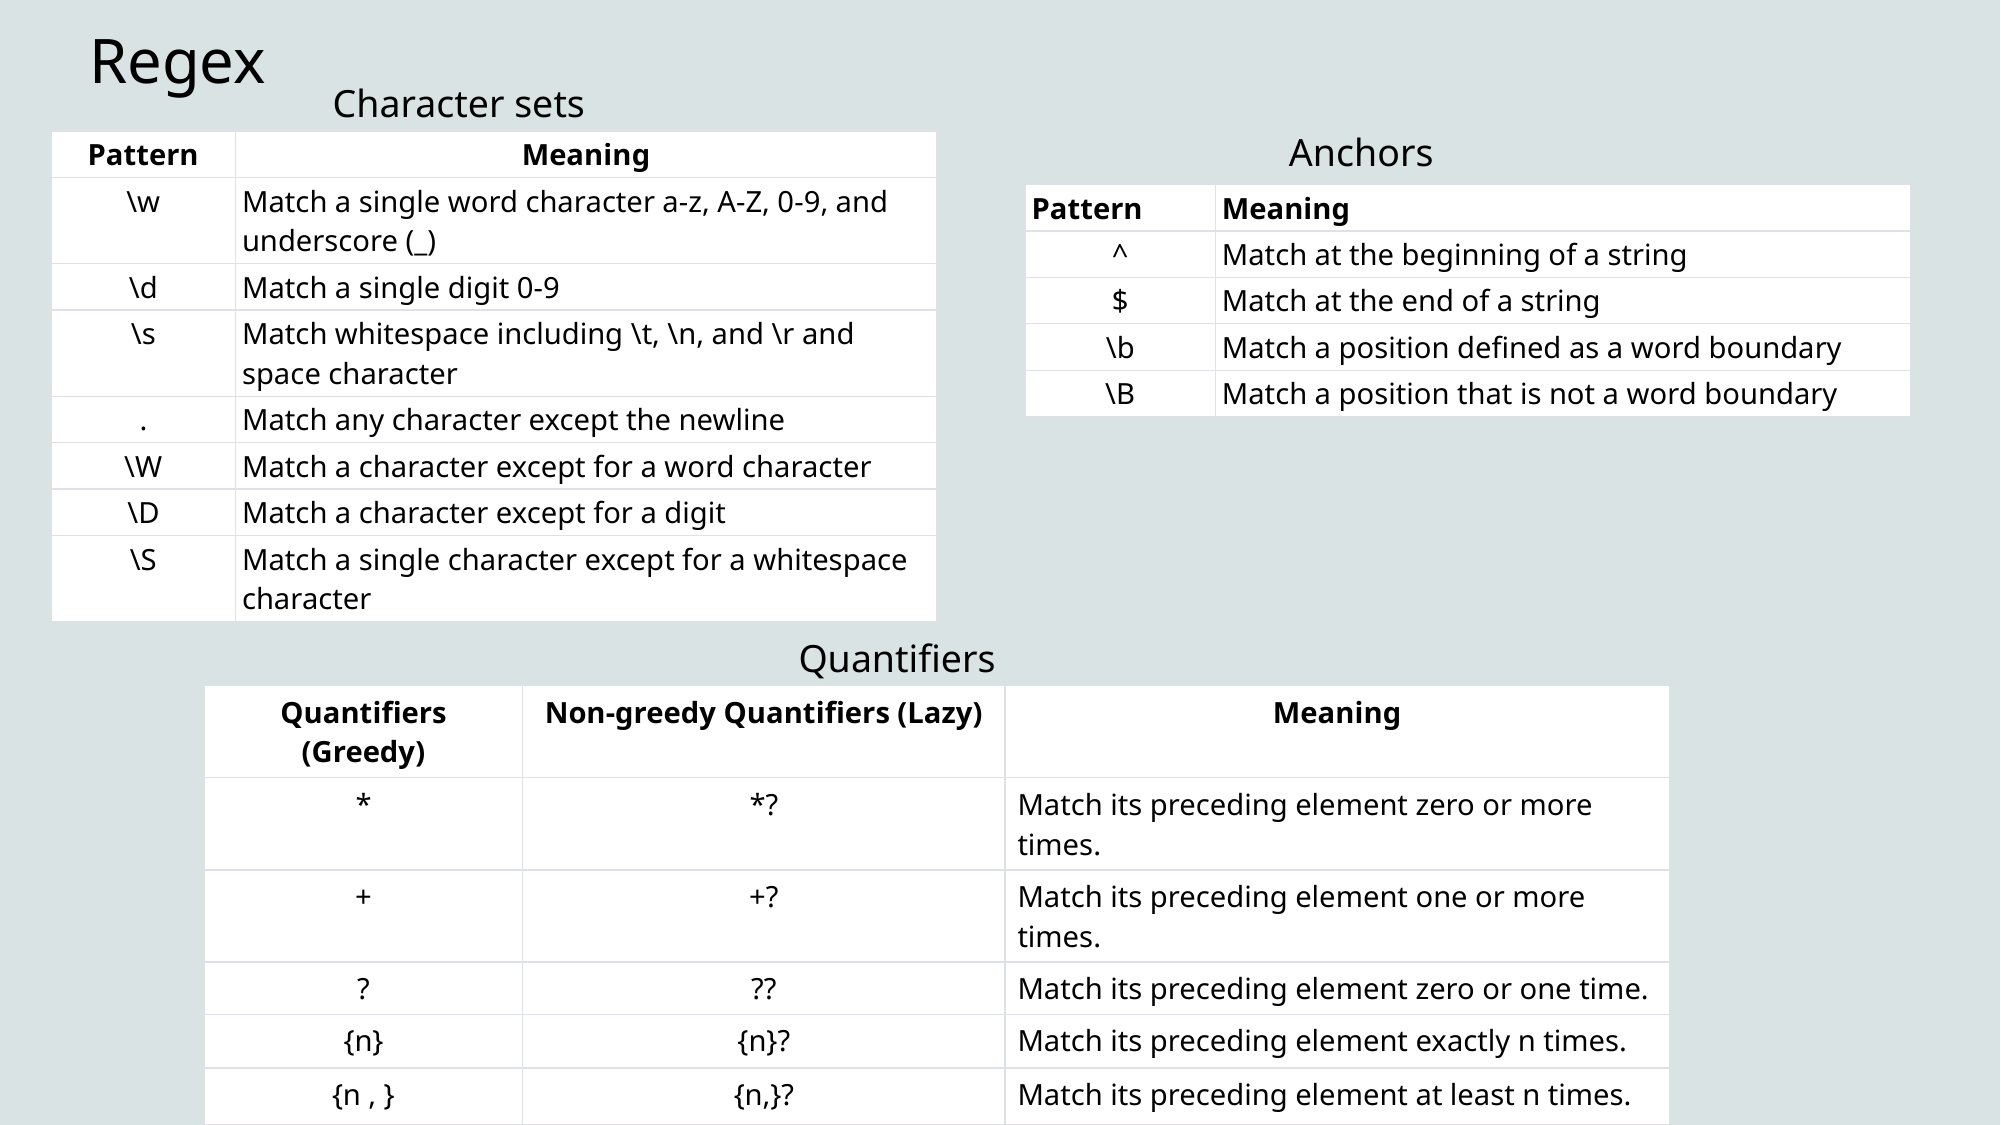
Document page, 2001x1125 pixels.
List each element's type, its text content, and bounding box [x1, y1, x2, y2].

table_header Meaning [236, 132, 936, 177]
table_cell \W [52, 443, 235, 488]
table_cell Match its preceding element one or more times. [1006, 871, 1669, 961]
table_cell +? [523, 871, 1004, 961]
text_box Character sets [317, 72, 624, 133]
table_cell Match a position that is not a word boundary [1216, 371, 1910, 416]
table_cell Match a single character except for a whitespace character [236, 536, 936, 621]
table_cell + [205, 871, 522, 961]
table_cell Match a character except for a digit [236, 490, 936, 535]
table_cell \b [1026, 324, 1215, 370]
table_cell Match a single word character a-z, A-Z, 0-9, and underscore (_) [236, 178, 936, 263]
table_cell $ [1026, 278, 1215, 323]
table_cell ? [205, 963, 522, 1014]
table_header Non-greedy Quantifiers (Lazy) [523, 686, 1004, 777]
table_cell \s [52, 311, 235, 396]
table_header Pattern [52, 132, 235, 177]
table_cell {n,}? [523, 1069, 1004, 1124]
table_cell {n} [205, 1015, 522, 1067]
table_cell Match a position defined as a word boundary [1216, 324, 1910, 370]
text_box Quantifiers [783, 627, 1090, 688]
title Regex [89, 14, 1911, 104]
table_cell Match a single digit 0-9 [236, 264, 936, 309]
table_cell Match its preceding element zero or one time. [1006, 963, 1669, 1014]
table_cell \S [52, 536, 235, 621]
table_cell Match whitespace including \t, \n, and \r and space character [236, 311, 936, 396]
table_cell ?? [523, 963, 1004, 1014]
table_cell . [52, 397, 235, 442]
text_box Anchors [1274, 121, 1581, 181]
table_cell Match at the end of a string [1216, 278, 1910, 323]
table_cell * [205, 778, 522, 869]
table_cell \w [52, 178, 235, 263]
table_cell Match its preceding element zero or more times. [1006, 778, 1669, 869]
table_cell Match at the beginning of a string [1216, 232, 1910, 277]
table_cell Match its preceding element exactly n times. [1006, 1015, 1669, 1067]
table_cell ^ [1026, 232, 1215, 277]
table_header Meaning [1216, 185, 1910, 230]
table_cell {n}? [523, 1015, 1004, 1067]
table_header Pattern [1026, 185, 1215, 230]
table_header Quantifiers (Greedy) [205, 686, 522, 777]
table_cell *? [523, 778, 1004, 869]
table_cell {n , } [205, 1069, 522, 1124]
table_cell Match its preceding element at least n times. [1006, 1069, 1669, 1124]
table_cell \d [52, 264, 235, 309]
table_header Meaning [1006, 686, 1669, 777]
table_cell Match any character except the newline [236, 397, 936, 442]
table_cell \D [52, 490, 235, 535]
table_cell Match a character except for a word character [236, 443, 936, 488]
table_cell \B [1026, 371, 1215, 416]
